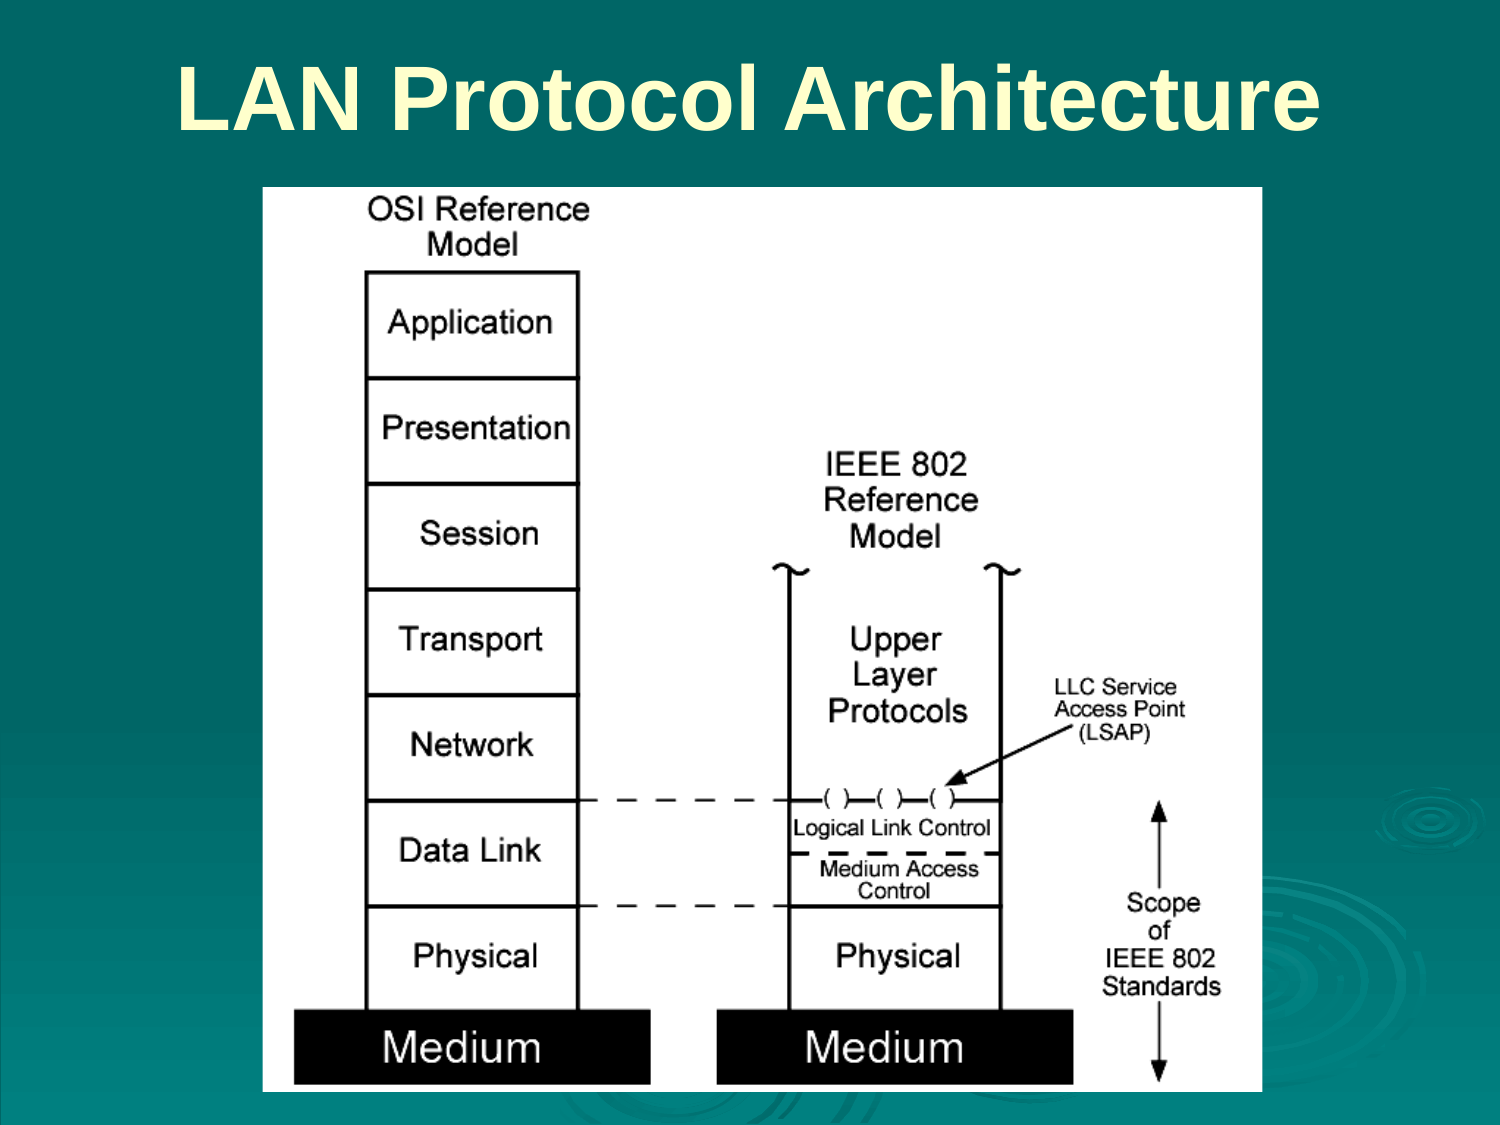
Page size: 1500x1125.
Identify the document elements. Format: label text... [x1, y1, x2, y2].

title LAN Protocol Architecture [74, 0, 1426, 188]
picture [262, 187, 1263, 1092]
